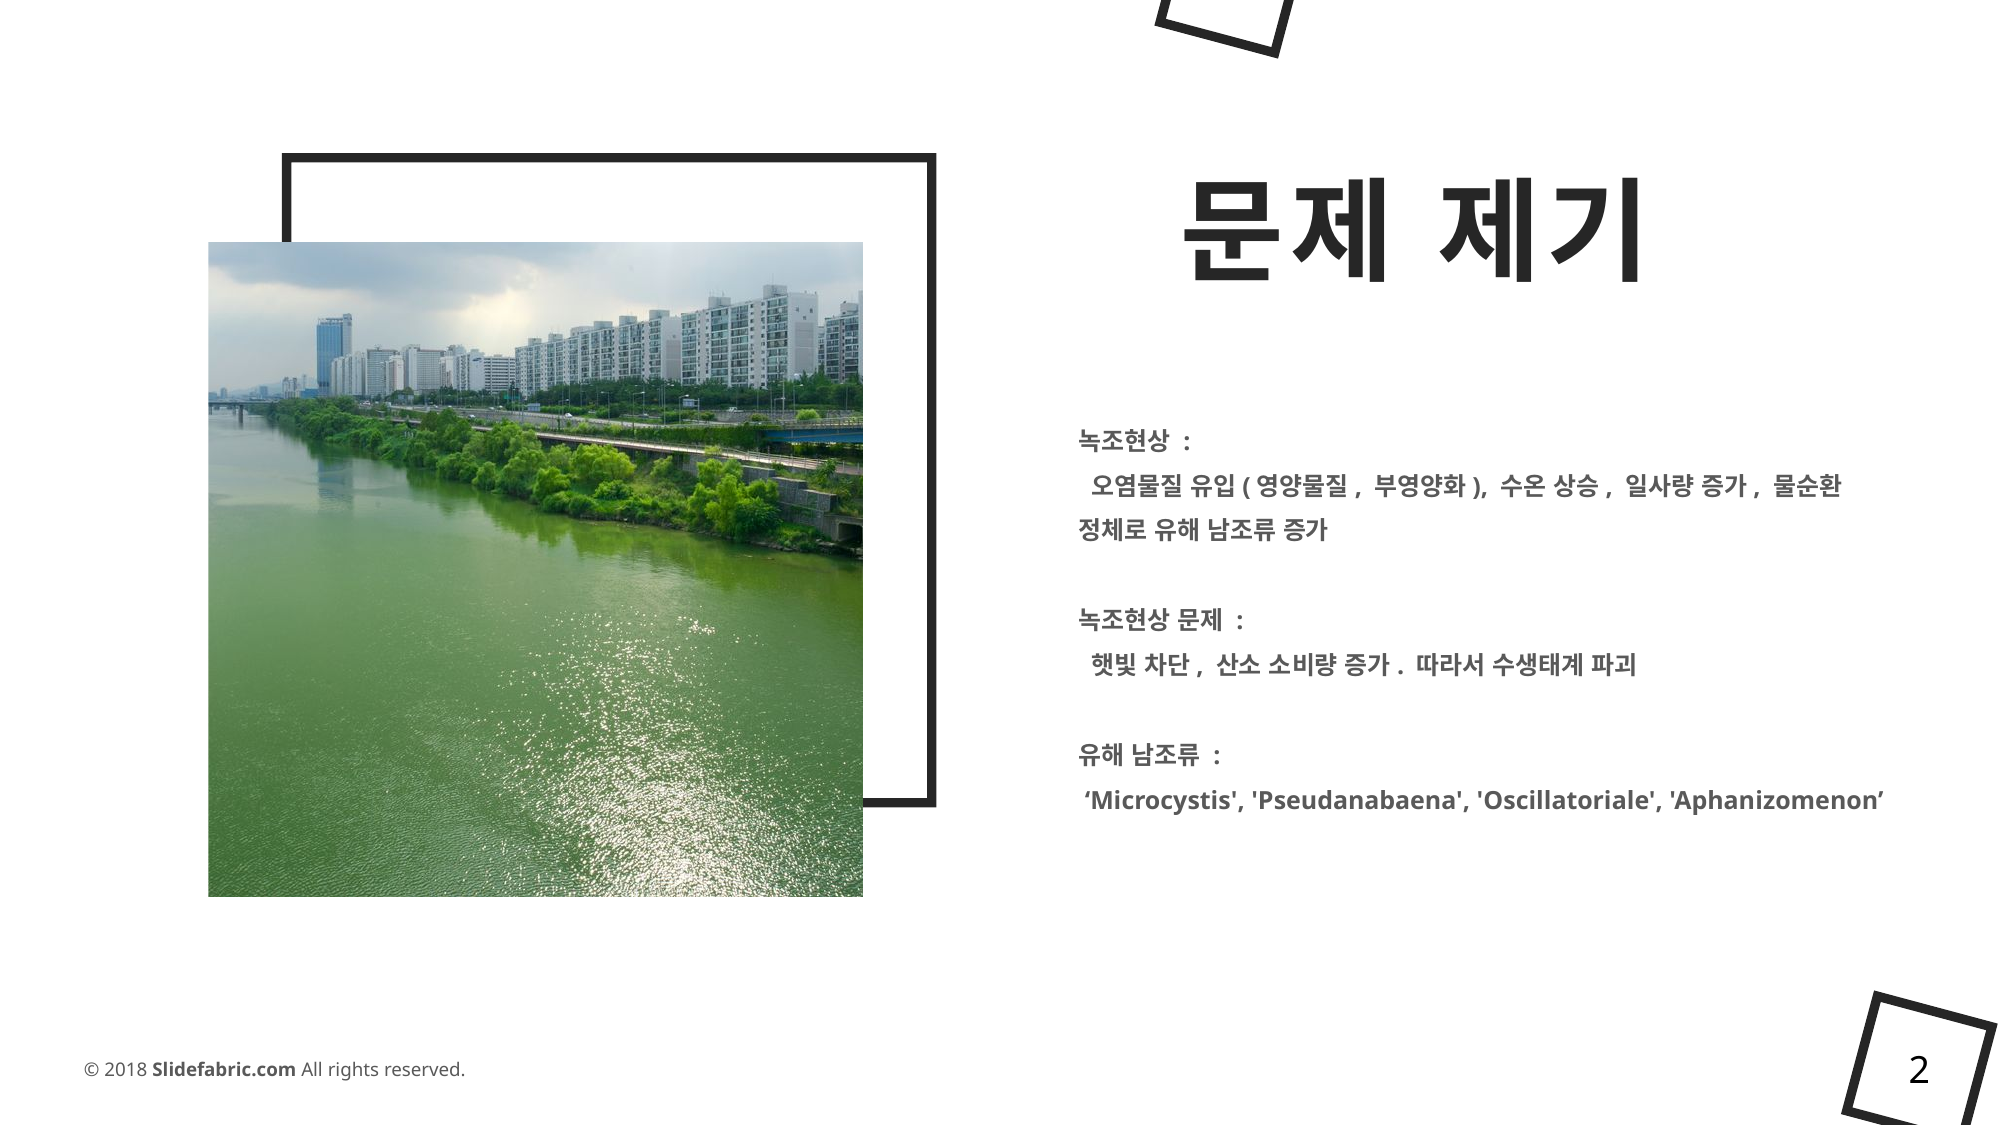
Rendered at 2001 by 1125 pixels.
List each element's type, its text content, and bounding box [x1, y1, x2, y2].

text_box [1158, 0, 1290, 55]
text_box 녹조현상 : 오염물질 유입(영양물질, 부영양화), 수온 상승, 일사량 증가, 물순환 정체로 유해 남조류 증가 녹조현상 문제 : 햇빛 차단, 산소 소비량 증가. 따라서 수생태계 파괴 유해 남조류 : ‘Microcystis', 'Pseudanabaena', 'Oscillatoriale', 'Aphanizomenon’ [1063, 402, 1907, 822]
picture [208, 241, 863, 897]
text_box 문제 제기 [1165, 152, 1666, 303]
